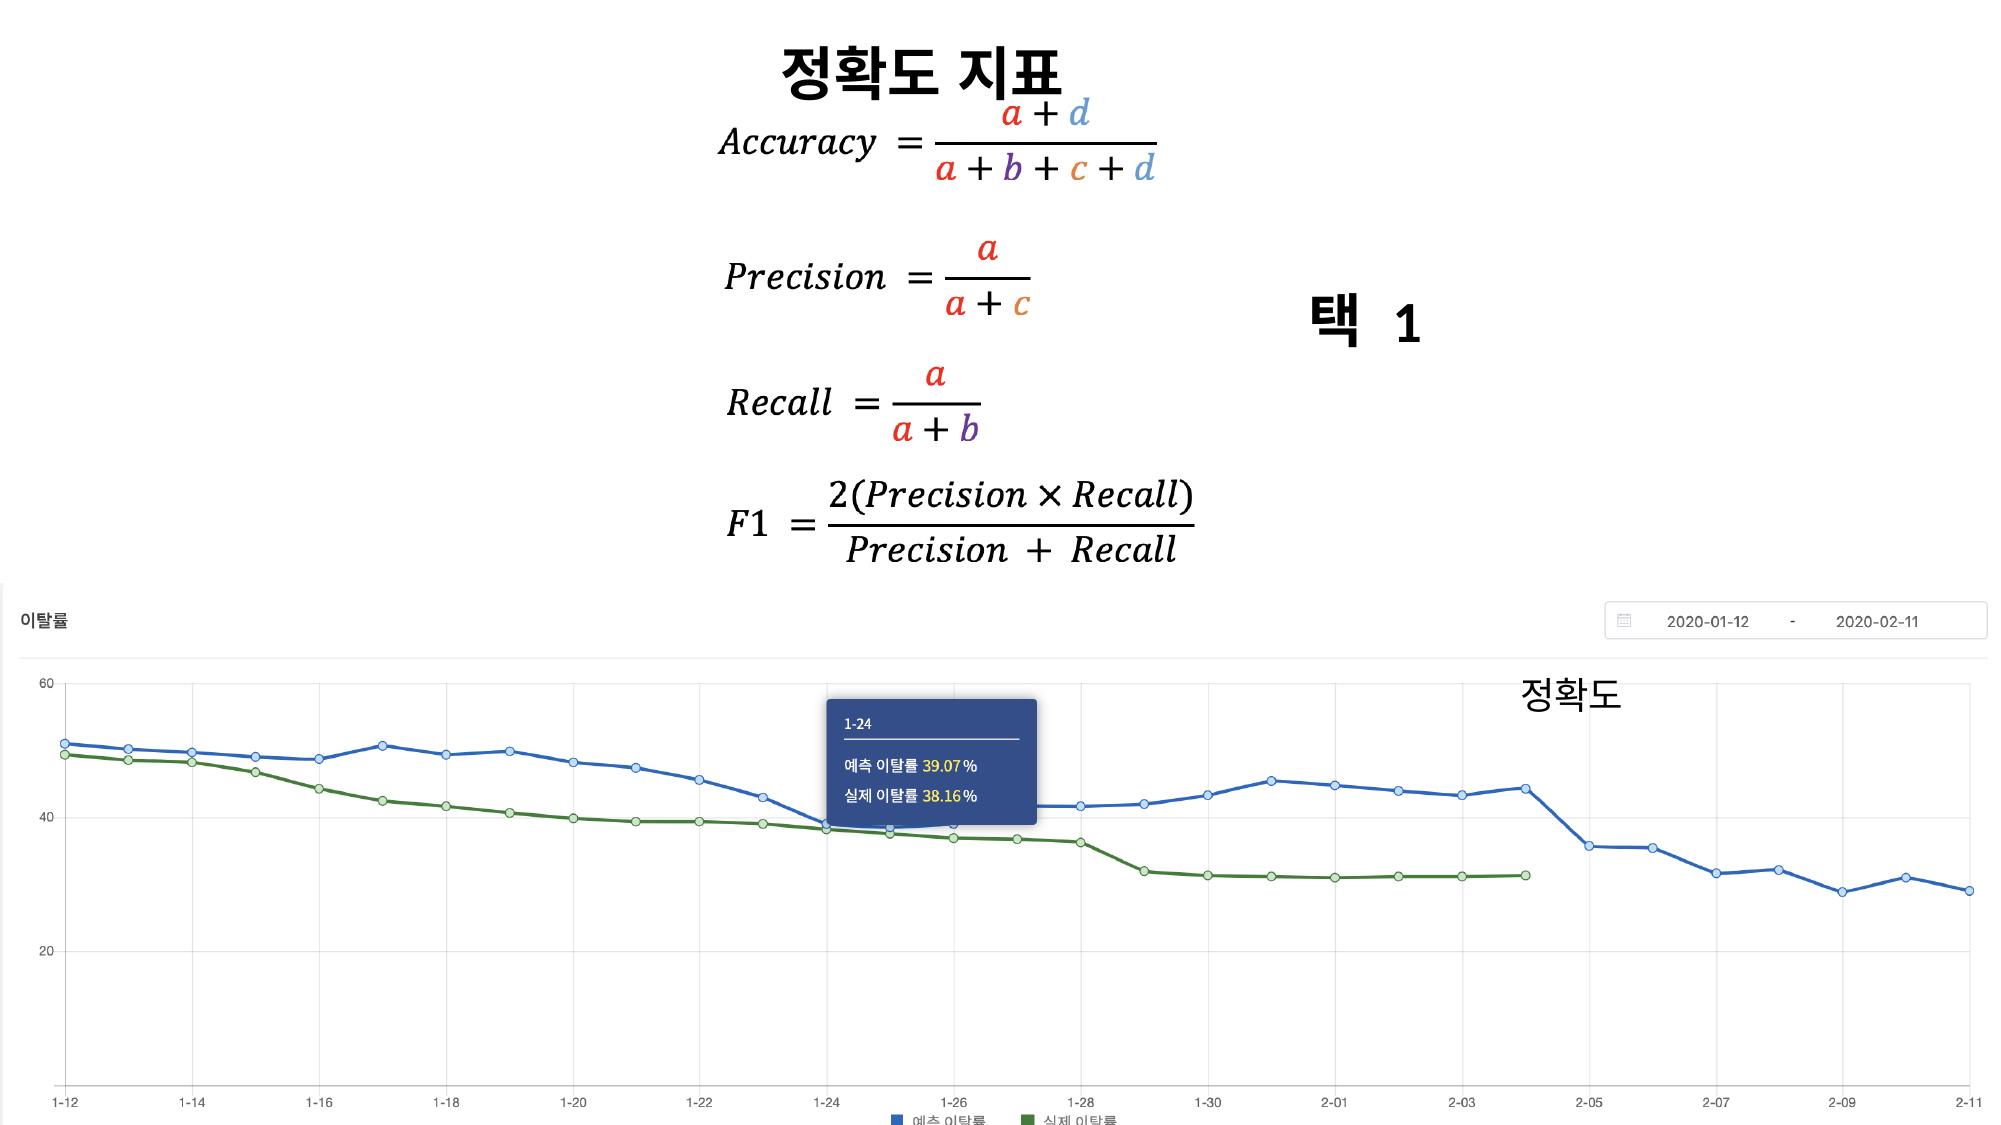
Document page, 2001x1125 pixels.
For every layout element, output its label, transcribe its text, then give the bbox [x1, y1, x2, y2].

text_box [705, 29, 1211, 580]
text_box 택 1 [1293, 277, 1464, 362]
picture [0, 583, 2000, 1125]
